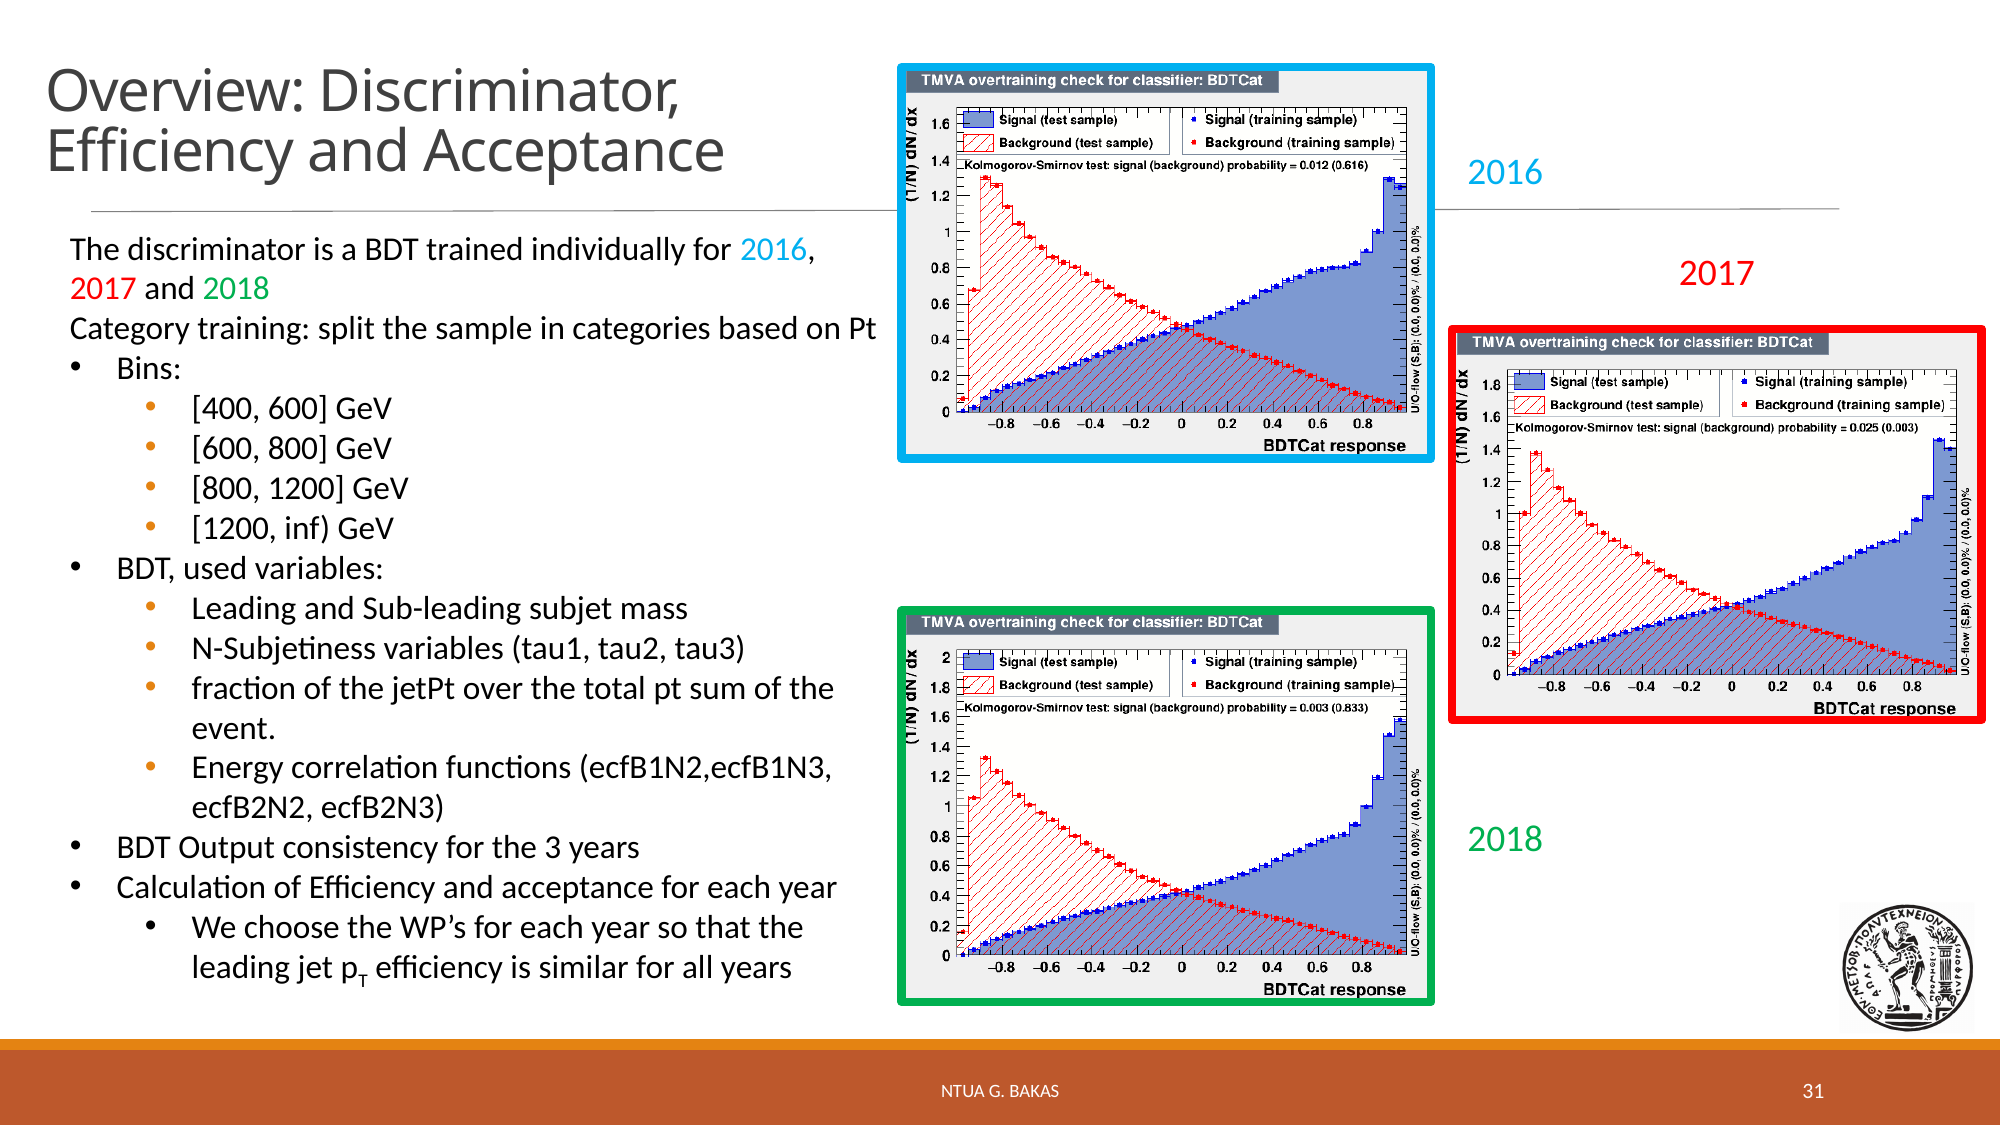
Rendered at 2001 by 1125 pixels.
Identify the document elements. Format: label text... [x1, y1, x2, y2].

text_box 2016 [1441, 139, 1615, 200]
picture [1839, 902, 1975, 1034]
text_box 2018 [1441, 806, 1615, 866]
footer NTUA G. Bakas [604, 1059, 1396, 1120]
text_box The discriminator is a BDT trained individually for 2016, 2017 and 2018 Category training: split the sample in categories based on Pt Bins: [400, 600] GeV [600, 800] GeV [800, 1200] GeV [1200, inf) GeV BDT, used variables: Leading and Sub-leading subjet mass N-Subjetiness variables (tau1, tau2, tau3) fraction of the jetPt over the total pt sum of the event. Energy correlation functions (ecfB1N2,ecfB1N3, ecfB2N2, ecfB2N3) BDT Output consistency for the 3 years Calculation of Efficiency and acceptance for each year We choose the WP’s for each year so that the leading jet pT efficiency is similar for all years [54, 219, 902, 999]
picture [901, 610, 1432, 1003]
text_box 2017 [1607, 240, 1827, 301]
slide_number 31 [1624, 1059, 1840, 1120]
picture [907, 72, 1426, 453]
text_box Overview: Discriminator, Efficiency and Acceptance [30, 68, 862, 191]
picture [1451, 329, 1983, 721]
